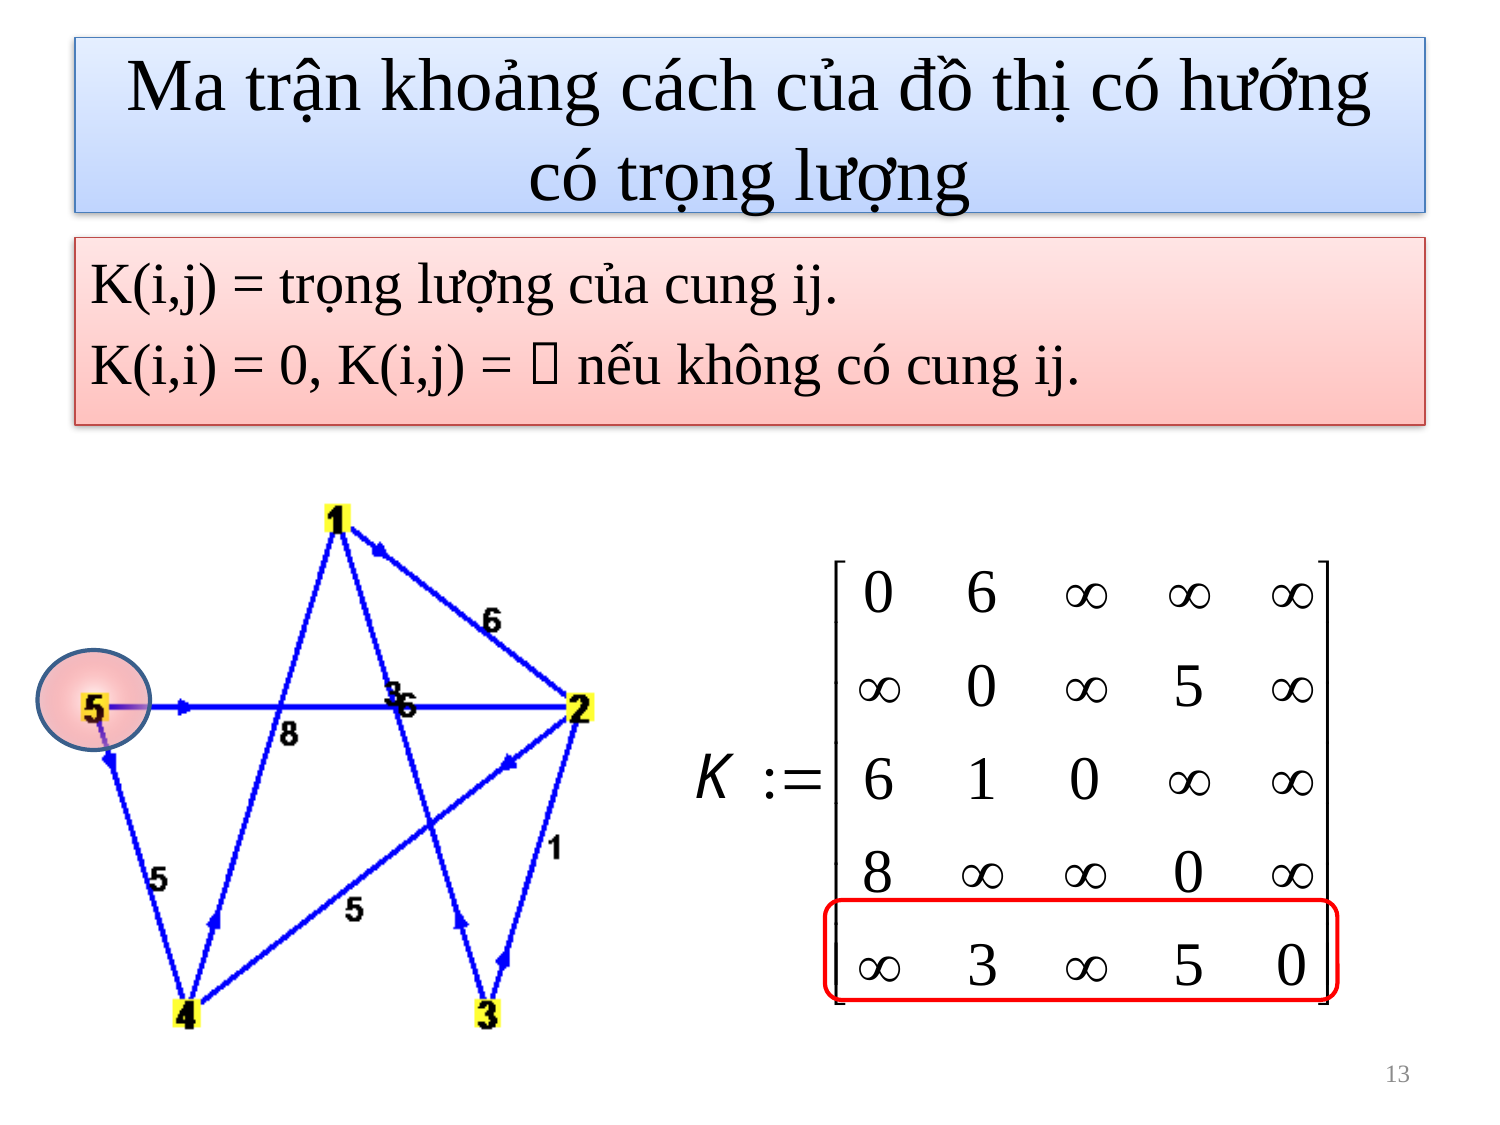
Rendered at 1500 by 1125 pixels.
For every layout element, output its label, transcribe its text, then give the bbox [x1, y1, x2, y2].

text_box K(i,j) = trọng lượng của cung ij. K(i,i) = 0, K(i,j) =  nếu không có cung ij. [74, 237, 1426, 426]
slide_number 13 [1074, 1042, 1425, 1103]
picture [0, 474, 677, 1059]
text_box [687, 549, 1351, 1016]
title Ma trận khoảng cách của đồ thị có hướng có trọng lượng [74, 37, 1426, 213]
